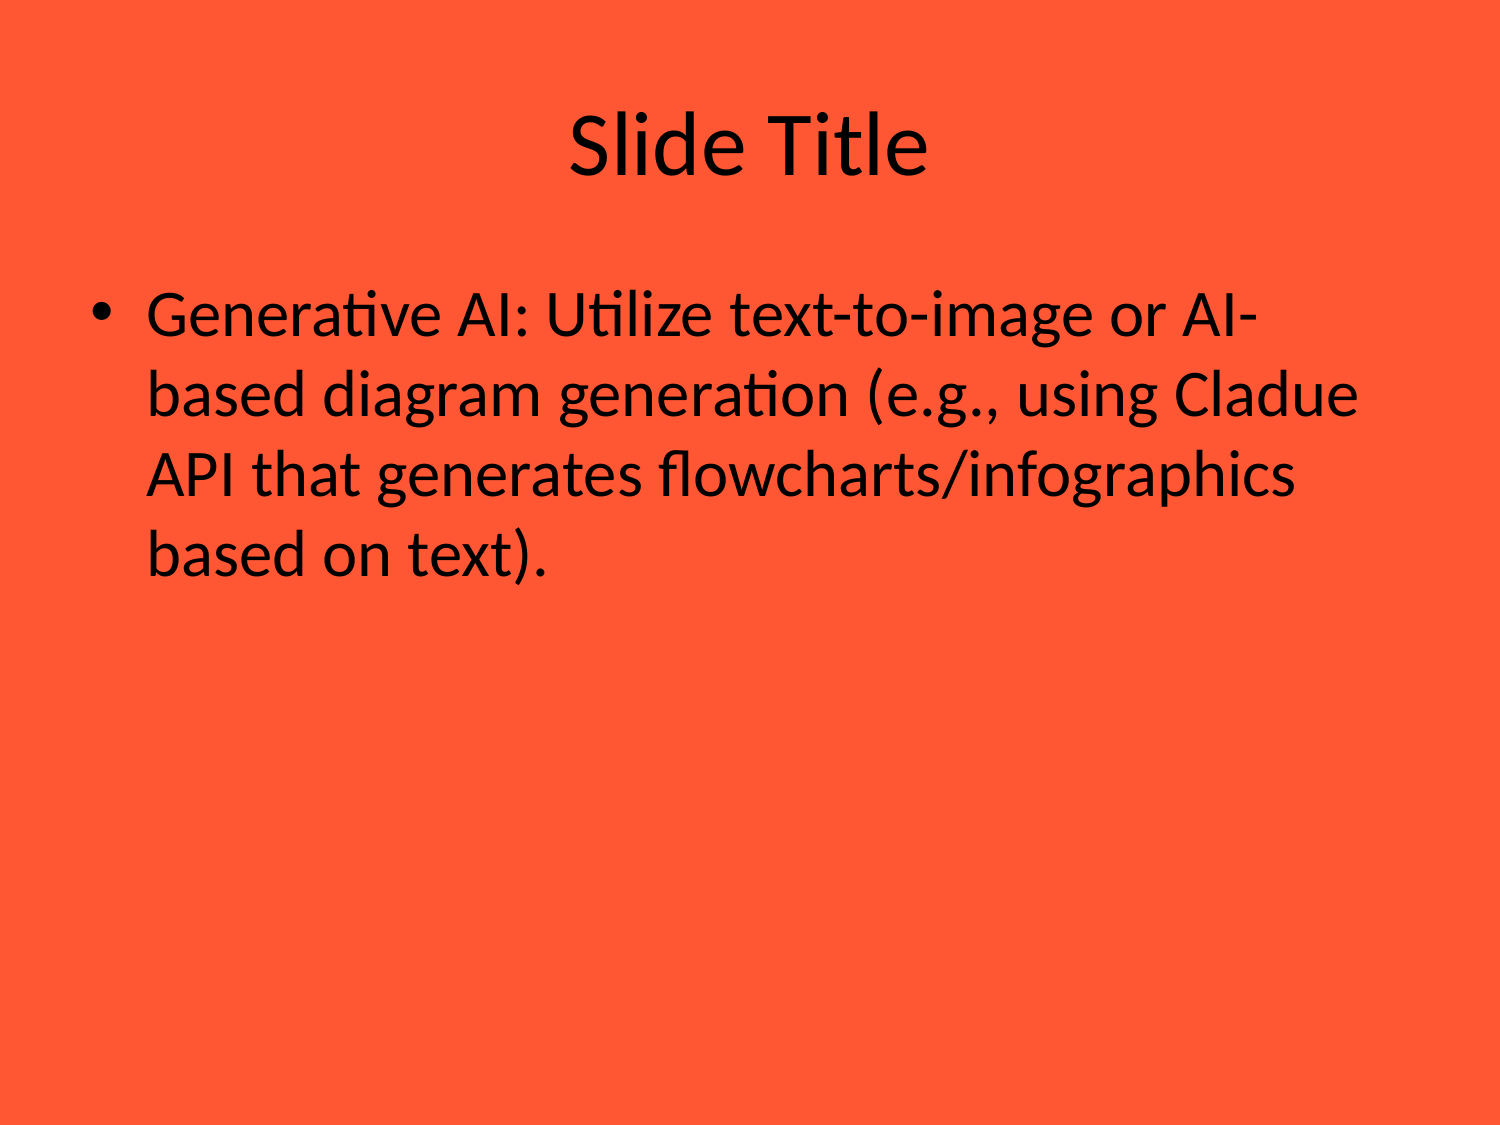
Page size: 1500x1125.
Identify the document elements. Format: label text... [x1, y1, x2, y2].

title Slide Title [75, 45, 1425, 233]
list Generative AI: Utilize text-to-image or AI-based diagram generation (e.g., using Cladue API that generates flowcharts/infographics based on text). [75, 262, 1425, 1005]
